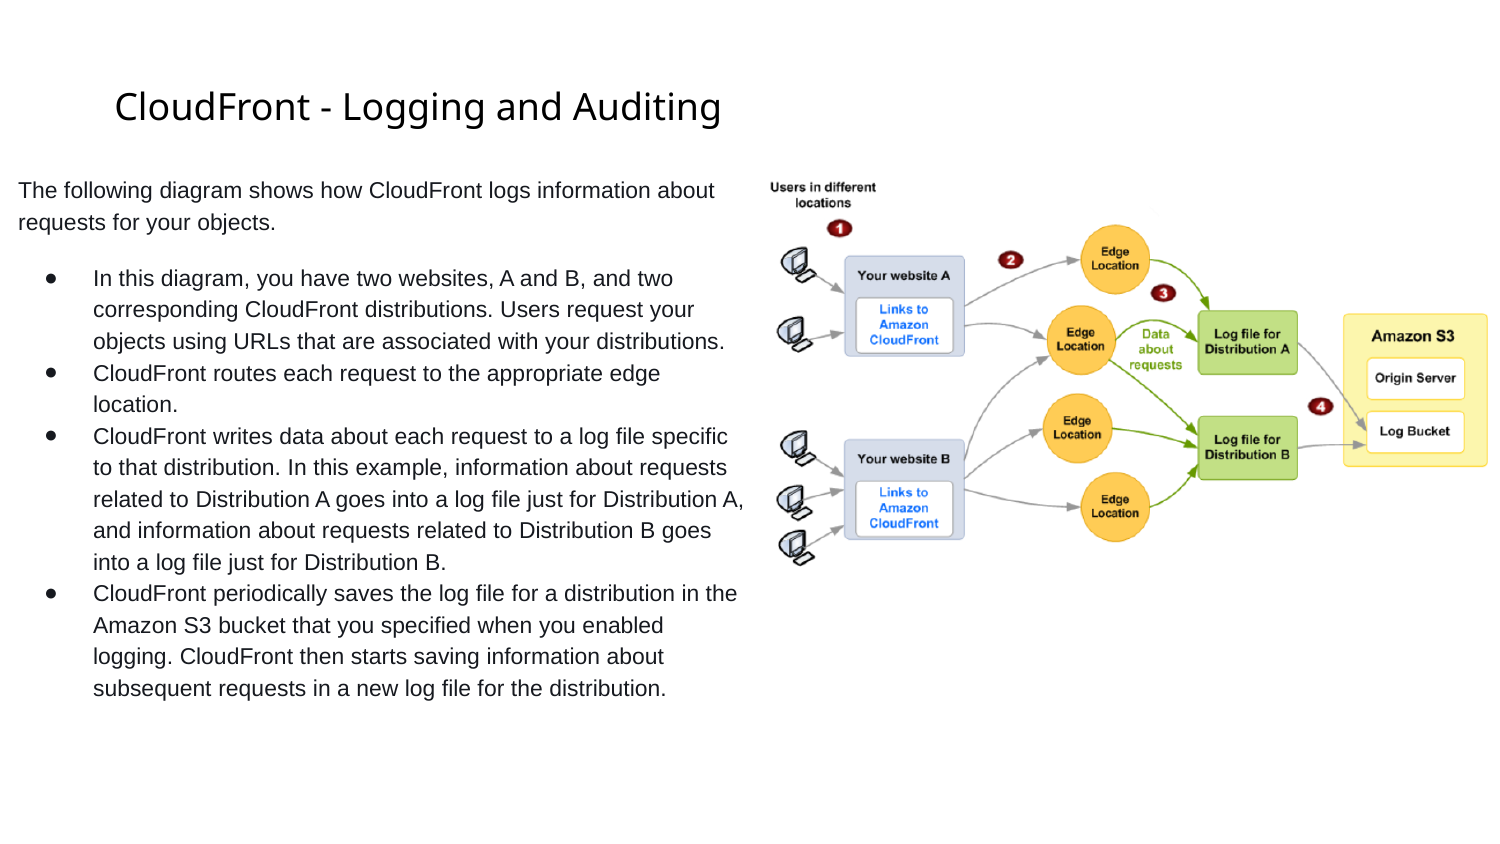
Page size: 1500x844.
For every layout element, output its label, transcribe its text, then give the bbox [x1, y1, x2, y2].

list The following diagram shows how CloudFront logs information about requests for your objects. In this diagram, you have two websites, A and B, and two corresponding CloudFront distributions. Users request your objects using URLs that are associated with your distributions. CloudFront routes each request to the appropriate edge location. CloudFront writes data about each request to a log file specific to that distribution. In this example, information about requests related to Distribution A goes into a log file just for Distribution A, and information about requests related to Distribution B goes into a log file just for Distribution B. CloudFront periodically saves the log file for a distribution in the Amazon S3 bucket that you specified when you enabled logging. CloudFront then starts saving information about subsequent requests in a new log file for the distribution. [6, 165, 761, 802]
picture [760, 170, 1493, 571]
title CloudFront - Logging and Auditing [103, 44, 1397, 169]
